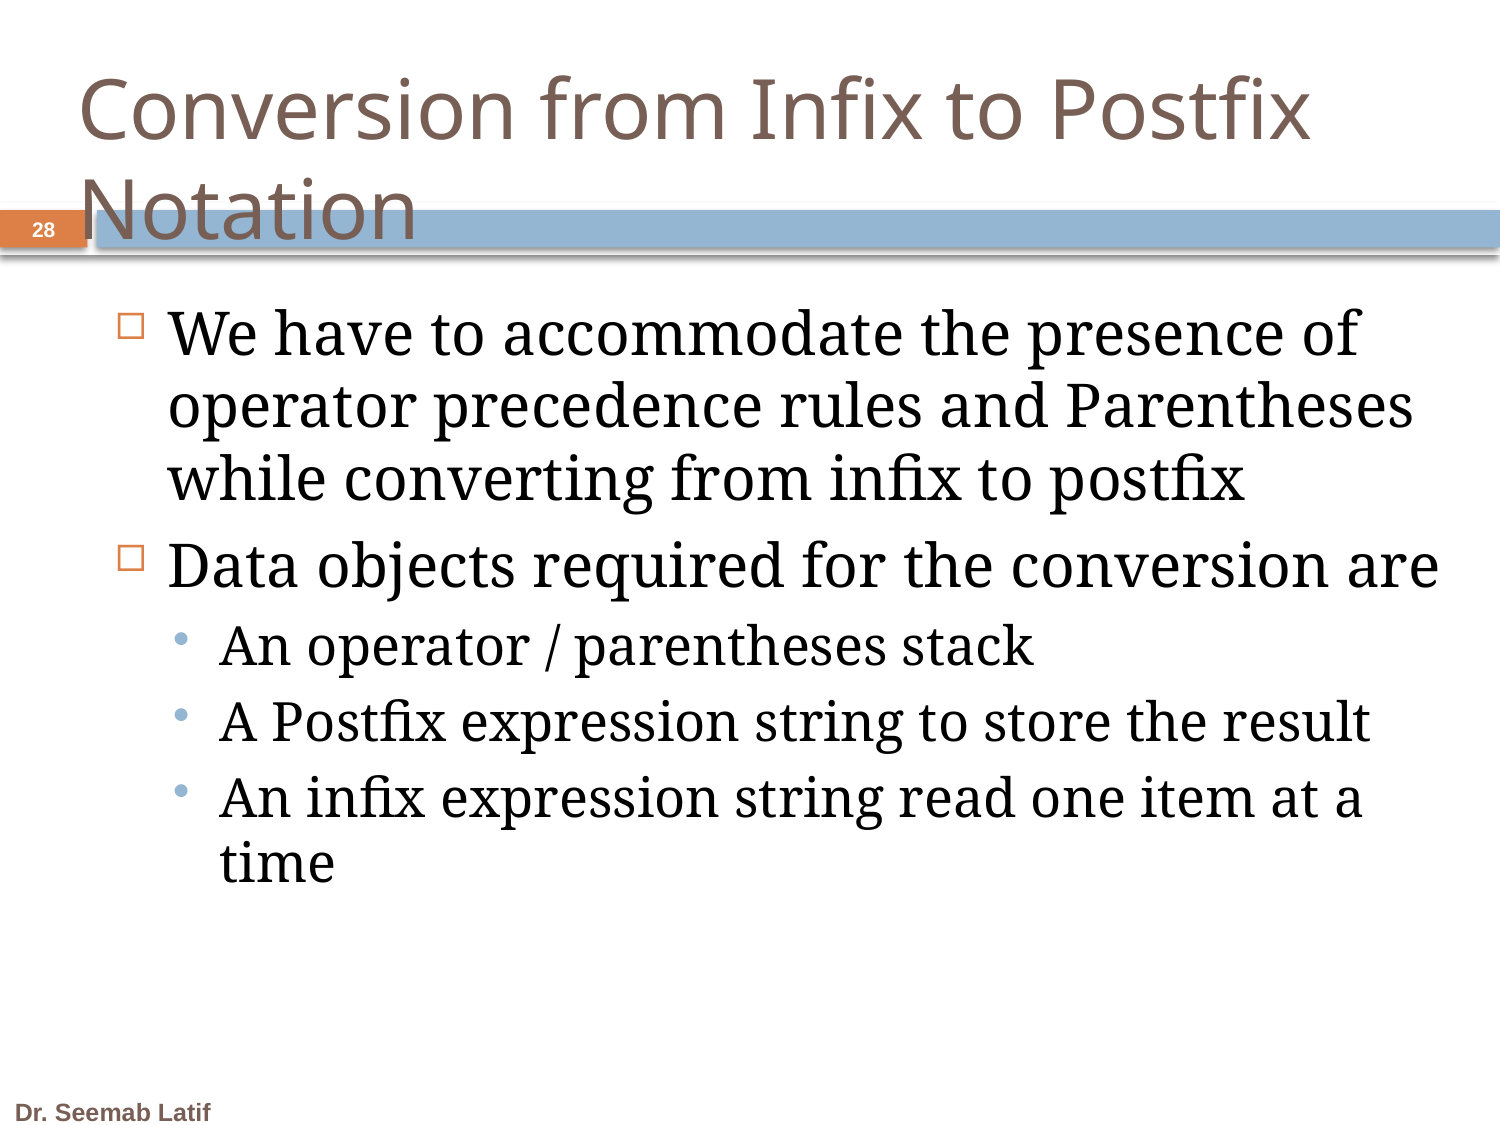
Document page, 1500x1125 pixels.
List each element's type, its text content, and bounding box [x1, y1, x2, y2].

title Conversion from Infix to Postfix Notation [62, 62, 1463, 250]
list We have to accommodate the presence of operator precedence rules and Parentheses while converting from infix to postfix Data objects required for the conversion are An operator / parentheses stack A Postfix expression string to store the result An infix expression string read one item at a time [99, 287, 1463, 975]
slide_number 28 [0, 208, 88, 249]
